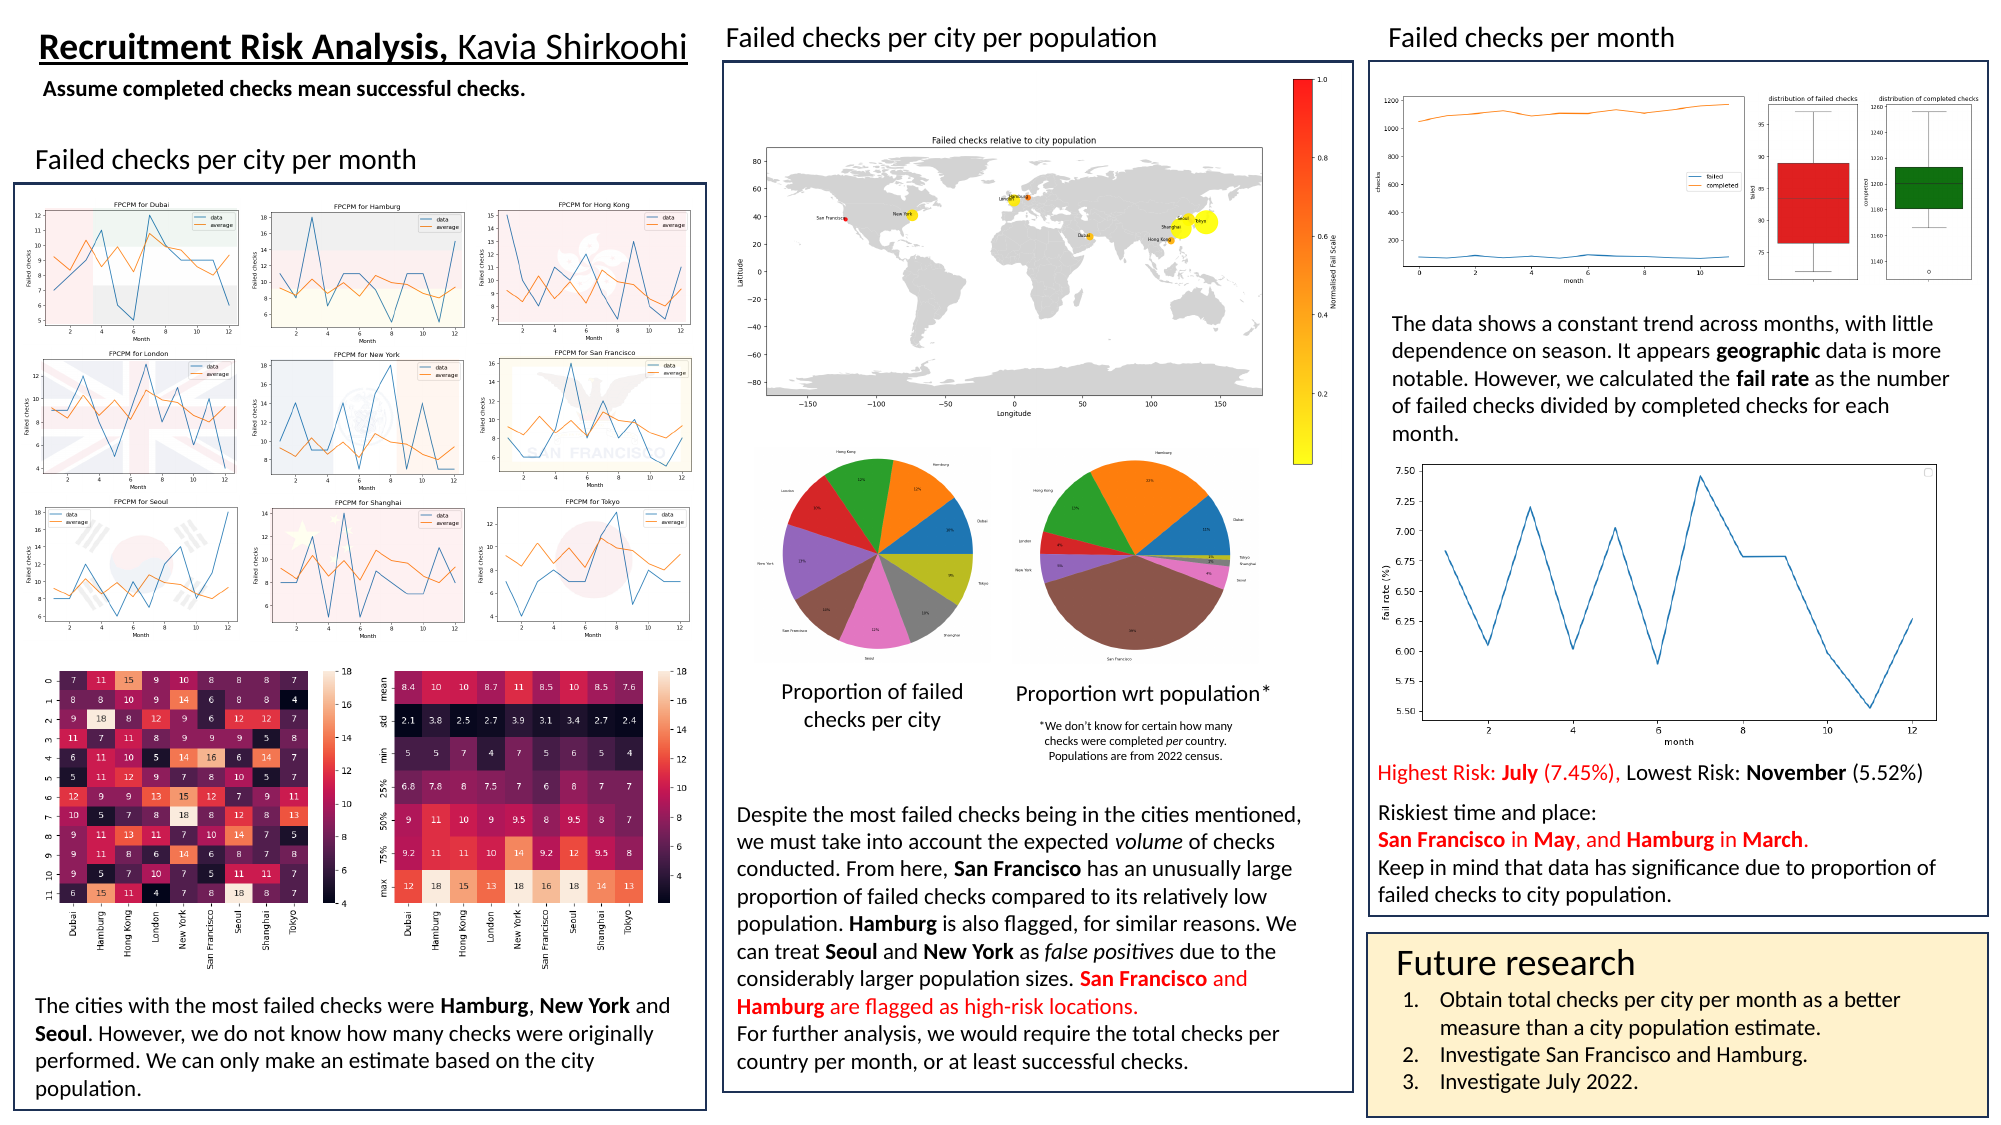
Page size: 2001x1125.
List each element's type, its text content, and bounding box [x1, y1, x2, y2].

text_box Proportion of failed checks per city [749, 669, 996, 740]
text_box [13, 182, 707, 1111]
picture [1376, 457, 1943, 753]
picture [475, 495, 692, 641]
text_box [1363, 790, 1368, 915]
text_box Recruitment Risk Analysis, Kavia Shirkoohi [24, 15, 703, 75]
text_box Proportion wrt population* [995, 670, 1293, 713]
picture [732, 71, 1342, 664]
text_box Failed checks per city per population [711, 10, 1173, 61]
text_box [1366, 932, 1989, 1118]
text_box Failed checks per city per month [20, 132, 615, 183]
picture [250, 496, 467, 642]
picture [21, 347, 237, 493]
picture [373, 661, 693, 975]
text_box *We don’t know for certain how many checks were completed per country. Populations are from 2022 census. [1017, 710, 1255, 771]
picture [476, 198, 693, 344]
picture [249, 200, 467, 347]
picture [477, 346, 694, 491]
text_box The cities with the most failed checks were Hamburg, New York and Seoul. However, we do not know how many checks were originally performed. We can only make an estimate based on the city population. [20, 983, 717, 1109]
picture [23, 495, 240, 641]
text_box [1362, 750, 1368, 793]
text_box [722, 60, 1354, 1093]
picture [249, 348, 466, 494]
text_box Failed checks per month [1373, 10, 1691, 60]
text_box [1368, 60, 1989, 917]
text_box Assume completed checks mean successful checks. [28, 66, 542, 109]
picture [1371, 92, 1982, 288]
text_box Despite the most failed checks being in the cities mentioned, we must take into account the expected volume of checks conducted. From here, San Francisco has an unusually large proportion of failed checks compared to its relatively low population. Hamburg is also flagged, for similar reasons. We can treat Seoul and New York as false positives due to the considerably larger population sizes. San Francisco and Hamburg are flagged as high-risk locations. For further analysis, we would require the total checks per country per month, or at least successful checks. [722, 791, 1332, 1082]
text_box Obtain total checks per city per month as a better measure than a city population estimate. Investigate San Francisco and Hamburg. Investigate July 2022. [1387, 977, 1987, 1102]
picture [23, 198, 241, 345]
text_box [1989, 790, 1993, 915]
picture [38, 661, 358, 975]
text_box Future research [1381, 930, 1981, 991]
